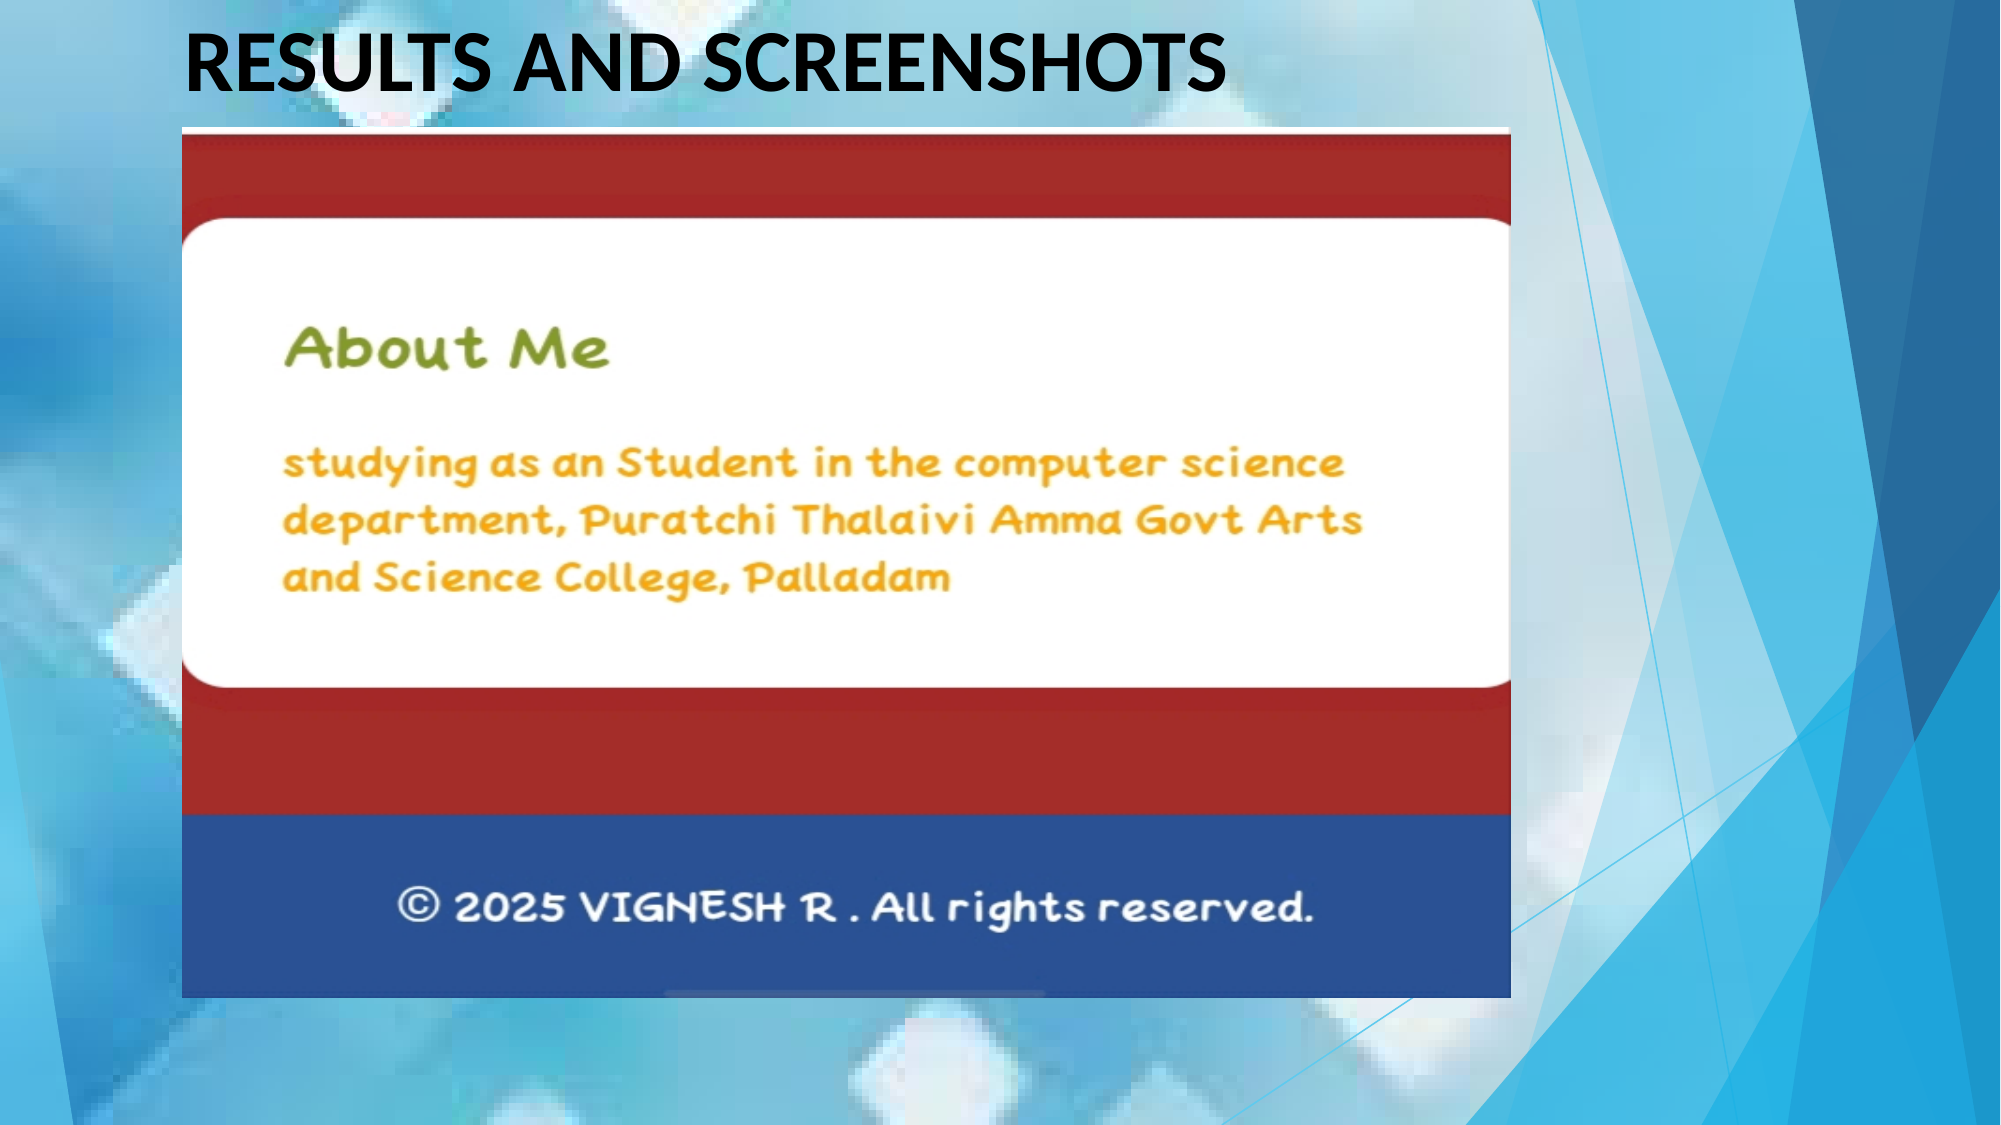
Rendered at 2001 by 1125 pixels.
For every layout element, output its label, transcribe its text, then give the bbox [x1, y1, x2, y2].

text_box RESULTS AND SCREENSHOTS [182, 0, 1579, 109]
picture [0, 0, 1650, 1125]
picture [1559, 27, 1701, 632]
